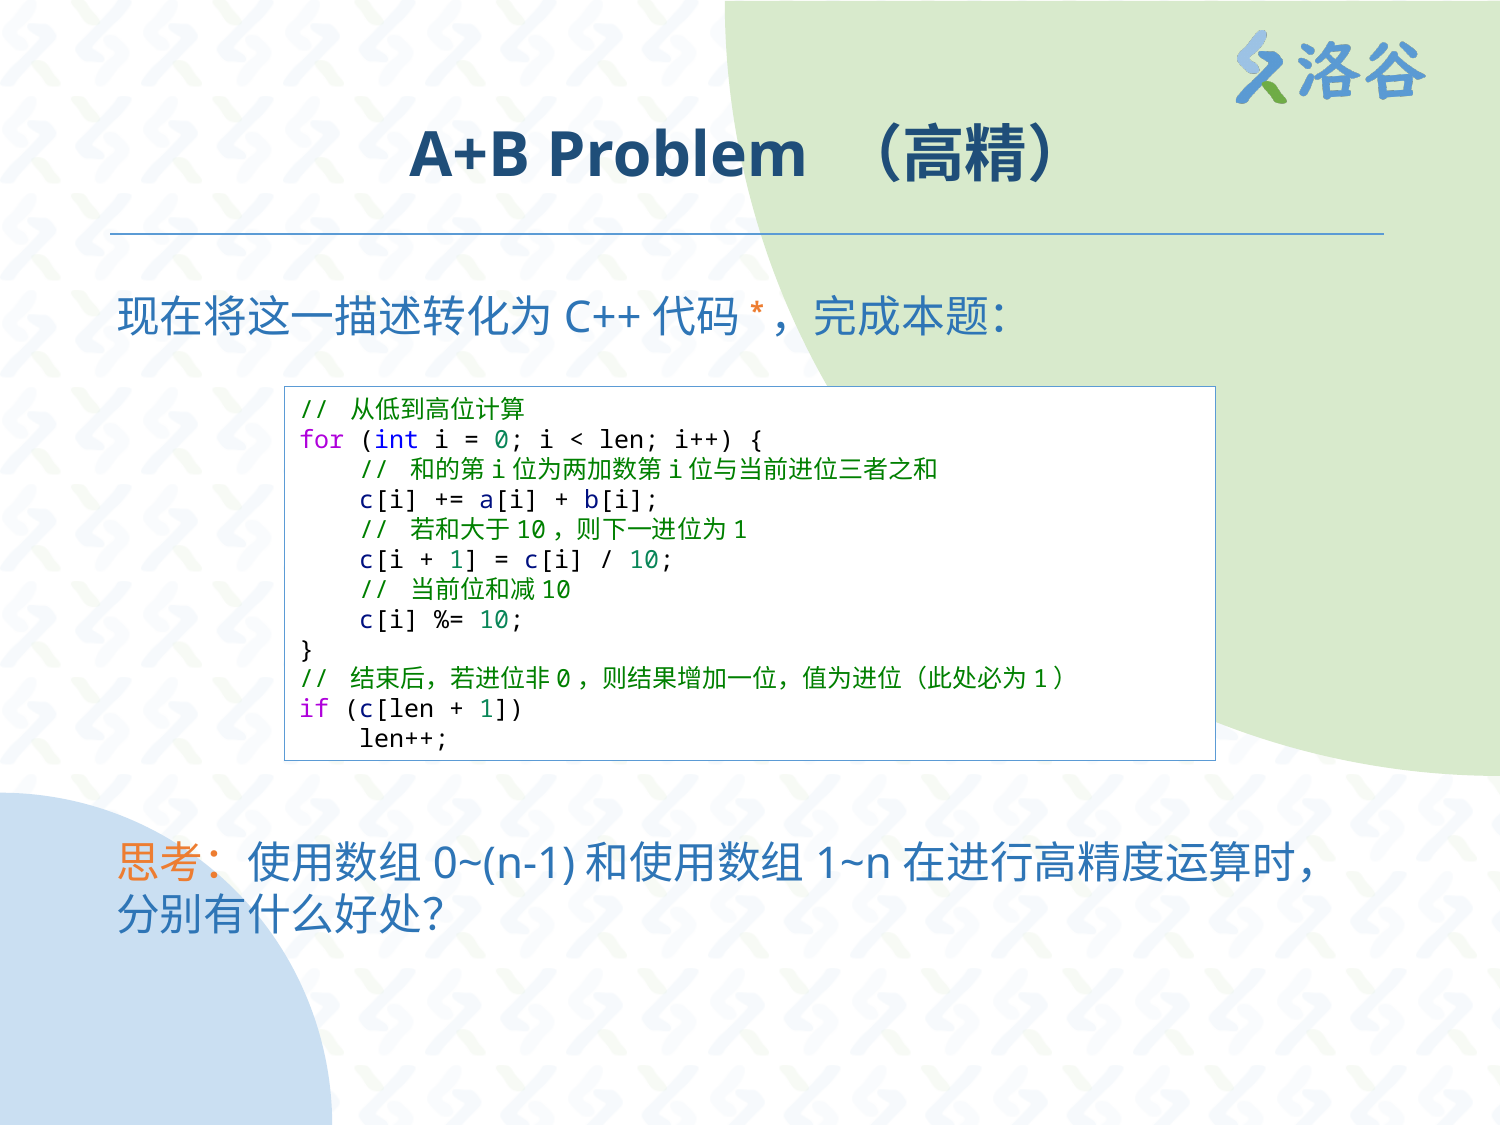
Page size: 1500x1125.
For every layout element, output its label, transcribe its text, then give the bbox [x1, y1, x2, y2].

picture [1235, 26, 1427, 108]
list 现在将这一描述转化为C++代码*，完成本题： 思考：使用数组0~(n-1)和使用数组1~n在进行高精度运算时，分别有什么好处？ [101, 281, 1396, 1016]
text_box // 从低到高位计算 for (int i = 0; i < len; i++) { // 和的第i位为两加数第i位与当前进位三者之和 c[i] += a[i] + b[i]; // 若和大于10，则下一进位为1 c[i + 1] = c[i] / 10; // 当前位和减10 c[i] %= 10; } // 结束后，若进位非0，则结果增加一位，值为进位（此处必为1） if (c[len + 1]) len++; [284, 386, 1216, 761]
title A+B Problem （高精） [102, 77, 1397, 198]
